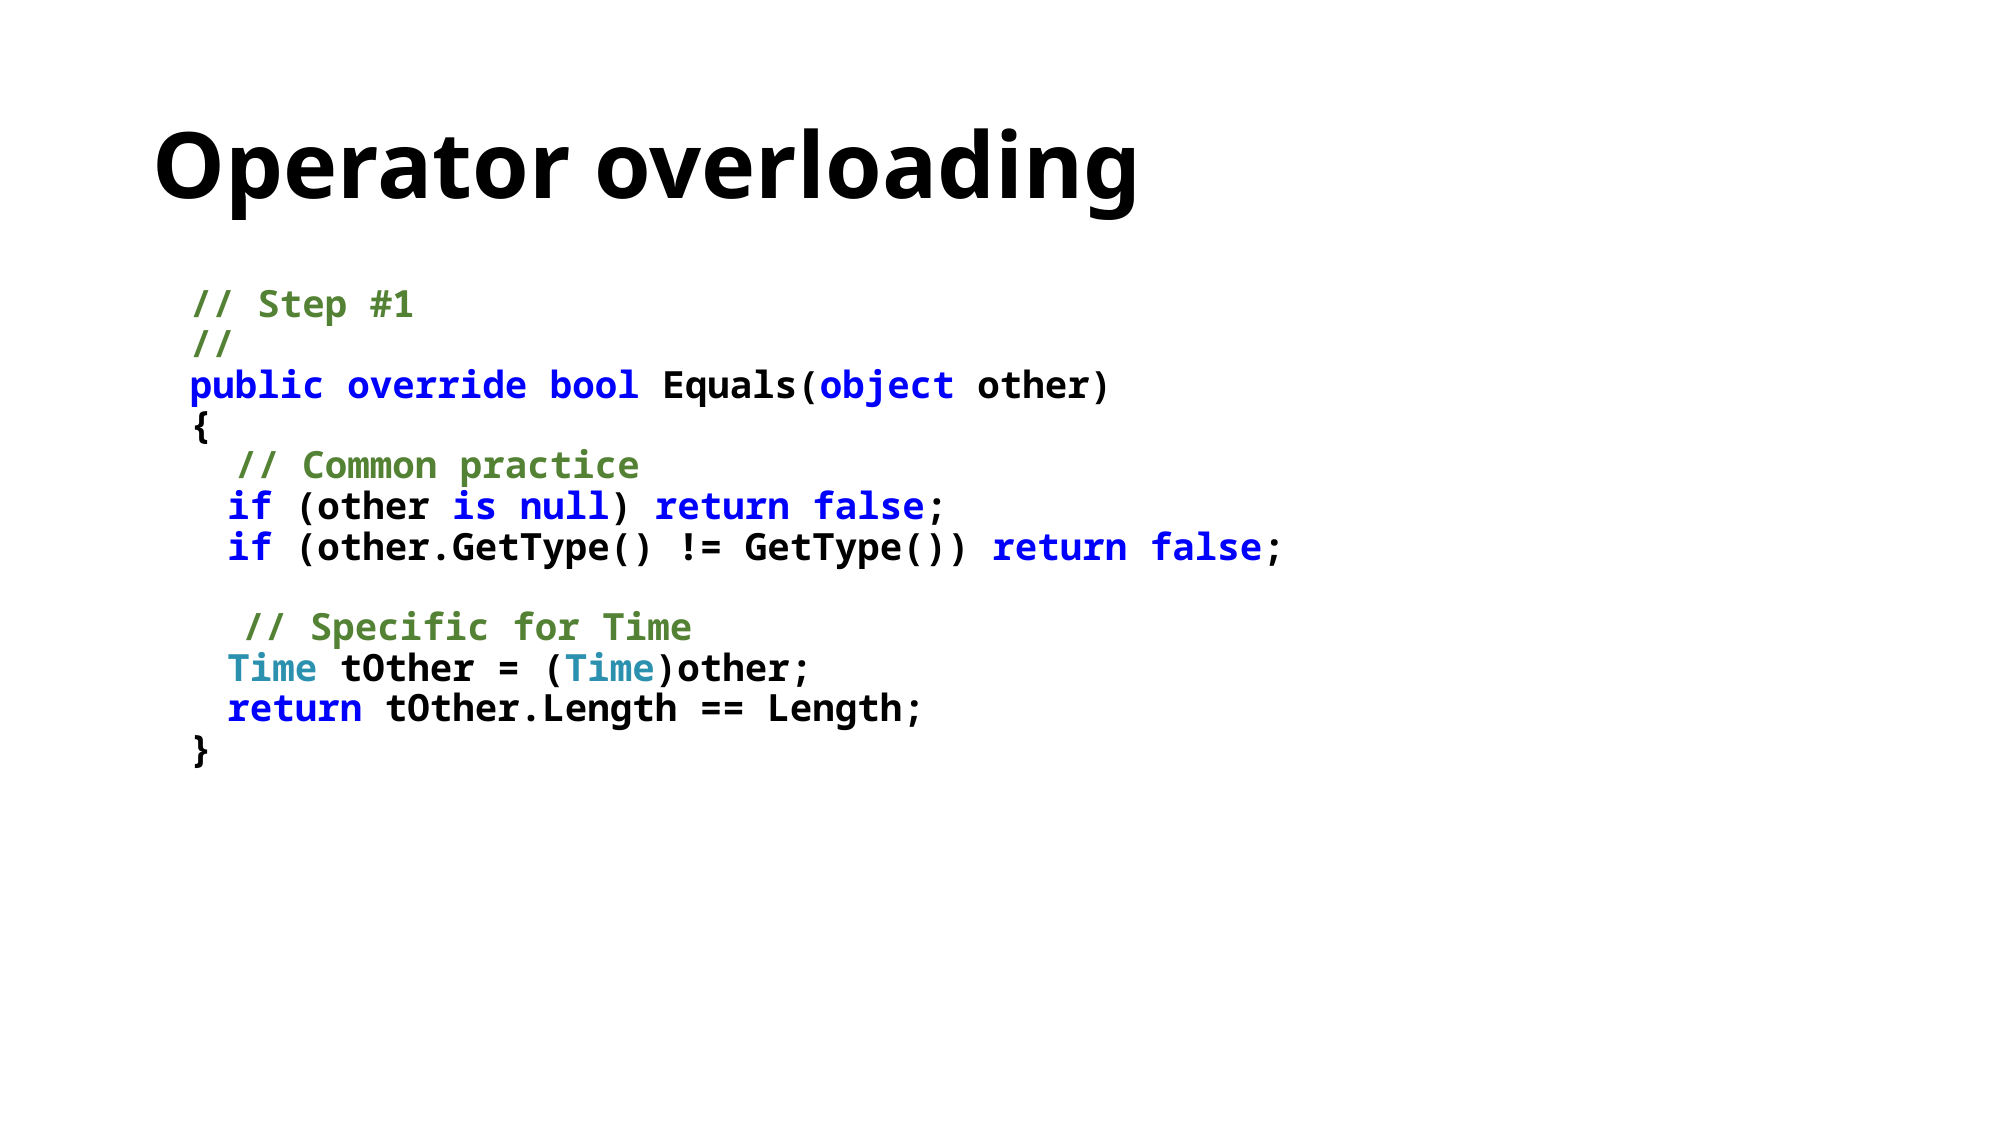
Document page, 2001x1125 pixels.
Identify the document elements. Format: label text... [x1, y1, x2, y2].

list // Step #1 // public override bool Equals(object other) { // Common practice if (other is null) return false; if (other.GetType() != GetType()) return false; // Specific for Time Time tOther = (Time)other; return tOther.Length == Length; } [137, 277, 1863, 1052]
title Operator overloading [137, 59, 1863, 277]
